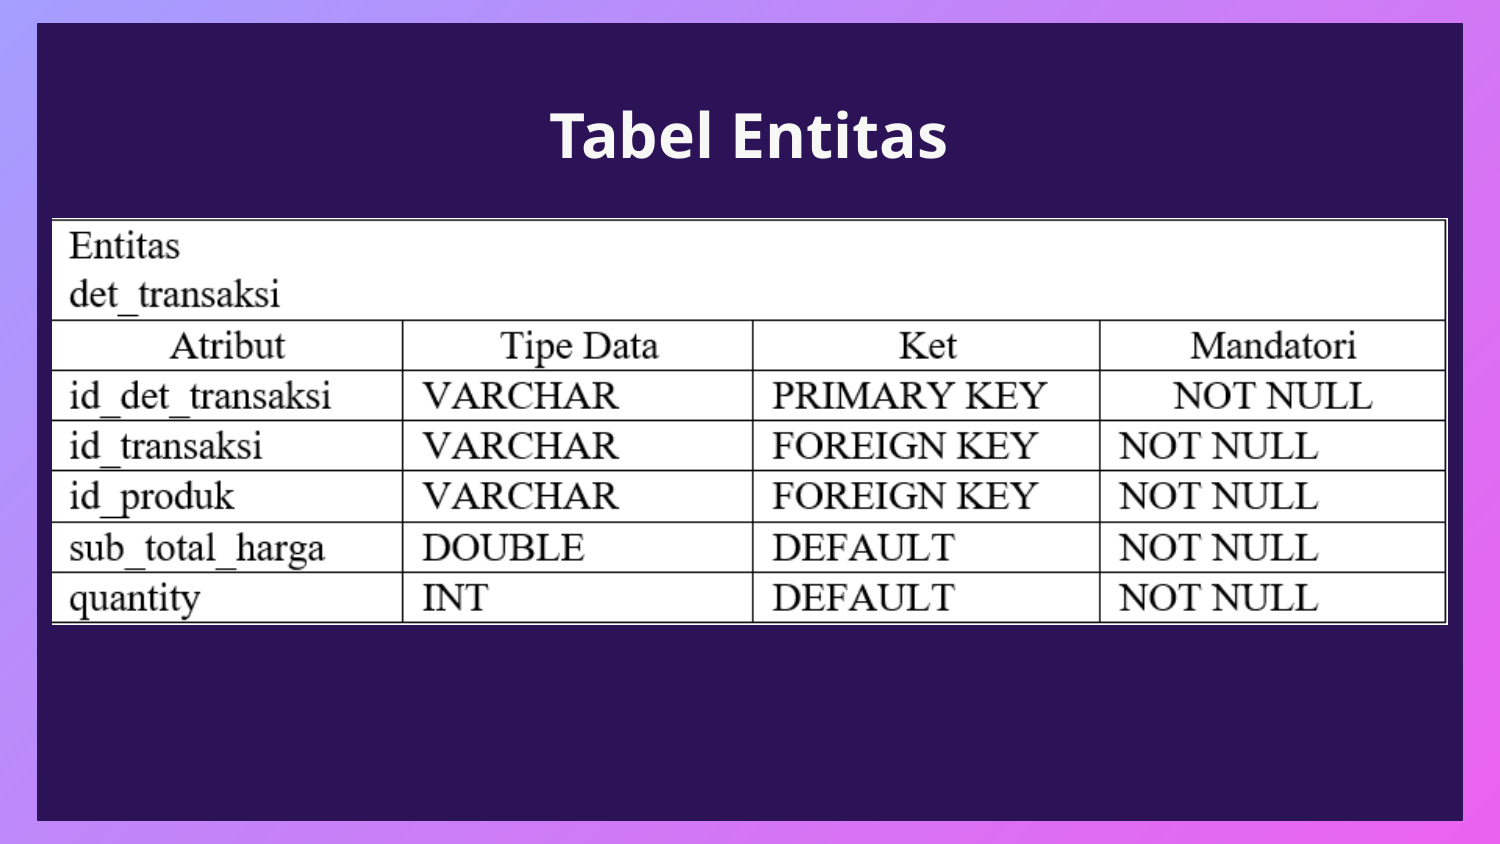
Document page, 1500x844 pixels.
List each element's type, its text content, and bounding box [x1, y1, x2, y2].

title Tabel Entitas [117, 87, 1382, 181]
picture [51, 218, 1449, 626]
